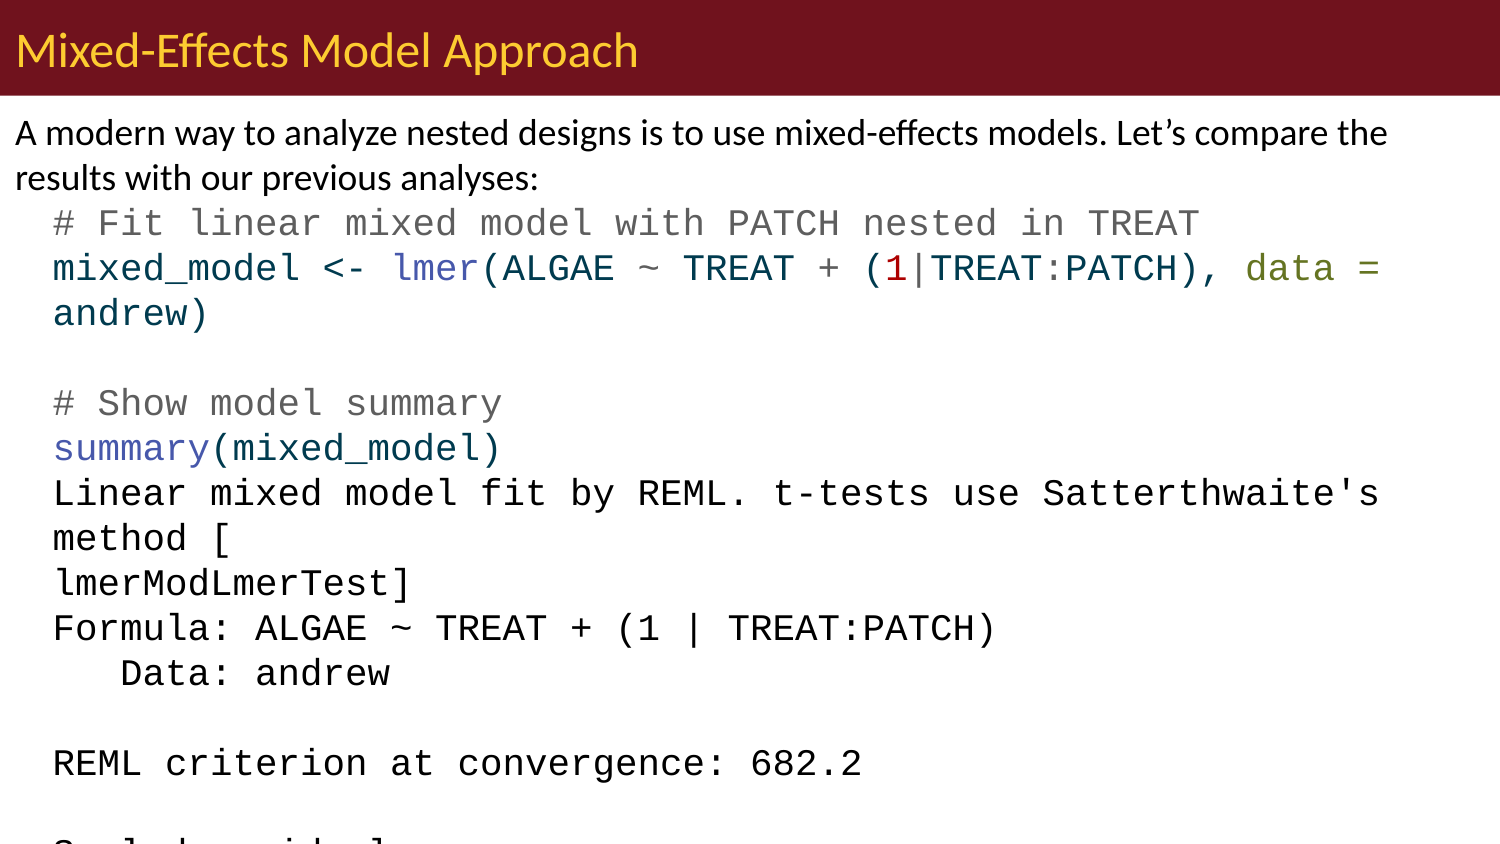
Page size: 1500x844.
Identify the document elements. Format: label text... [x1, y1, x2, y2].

title Mixed-Effects Model Approach [0, 0, 1500, 96]
list A modern way to analyze nested designs is to use mixed-effects models. Let’s compare the results with our previous analyses: # Fit linear mixed model with PATCH nested in TREAT mixed_model <- lmer(ALGAE ~ TREAT + (1|TREAT:PATCH), data = andrew) # Show model summary summary(mixed_model) Linear mixed model fit by REML. t-tests use Satterthwaite's method [ lmerModLmerTest] Formula: ALGAE ~ TREAT + (1 | TREAT:PATCH) Data: andrew REML criterion at convergence: 682.2 Scaled residuals: Min 1Q Median 3Q Max -1.9808 -0.3106 -0.1093 0.2831 2.5910 Random effects: Groups Name Variance Std.Dev. TREAT:PATCH (Intercept) 294.3 17.16 Residual 298.6 17.28 Number of obs: 80, groups: TREAT:PATCH, 16 Fixed effects: Estimate Std. Error df t value Pr(>|t|) (Intercept) 1.300 9.408 12.000 0.138 0.8924 TREAT66% Density 20.250 13.305 12.000 1.522 0.1539 TREAT33% Density 17.700 13.305 12.000 1.330 0.2081 TREATRemoved 37.900 13.305 12.000 2.849 0.0147 * --- Signif. codes: 0 '***' 0.001 '**' 0.01 '*' 0.05 '.' 0.1 ' ' 1 Correlation of Fixed Effects: (Intr) TREAT6D TREAT3D TREAT66%Dns -0.707 TREAT33%Dns -0.707 0.500 TREATRemovd -0.707 0.500 0.500 # ANOVA-style results anova(mixed_model, type = 3, ddf = "Satterthwaite") Type III Analysis of Variance Table with Satterthwaite's method Sum Sq Mean Sq NumDF DenDF F value Pr(>F) TREAT 2434 811.33 3 12 2.7171 0.09126 . --- Signif. codes: 0 '***' 0.001 '**' 0.01 '*' 0.05 '.' 0.1 ' ' 1 The mixed model approach gives us similar conclusions to the correctly specified nested ANOVA. The treatment effect is non-significant when accounting for the nested structure of patches within treatments. [0, 100, 1492, 743]
